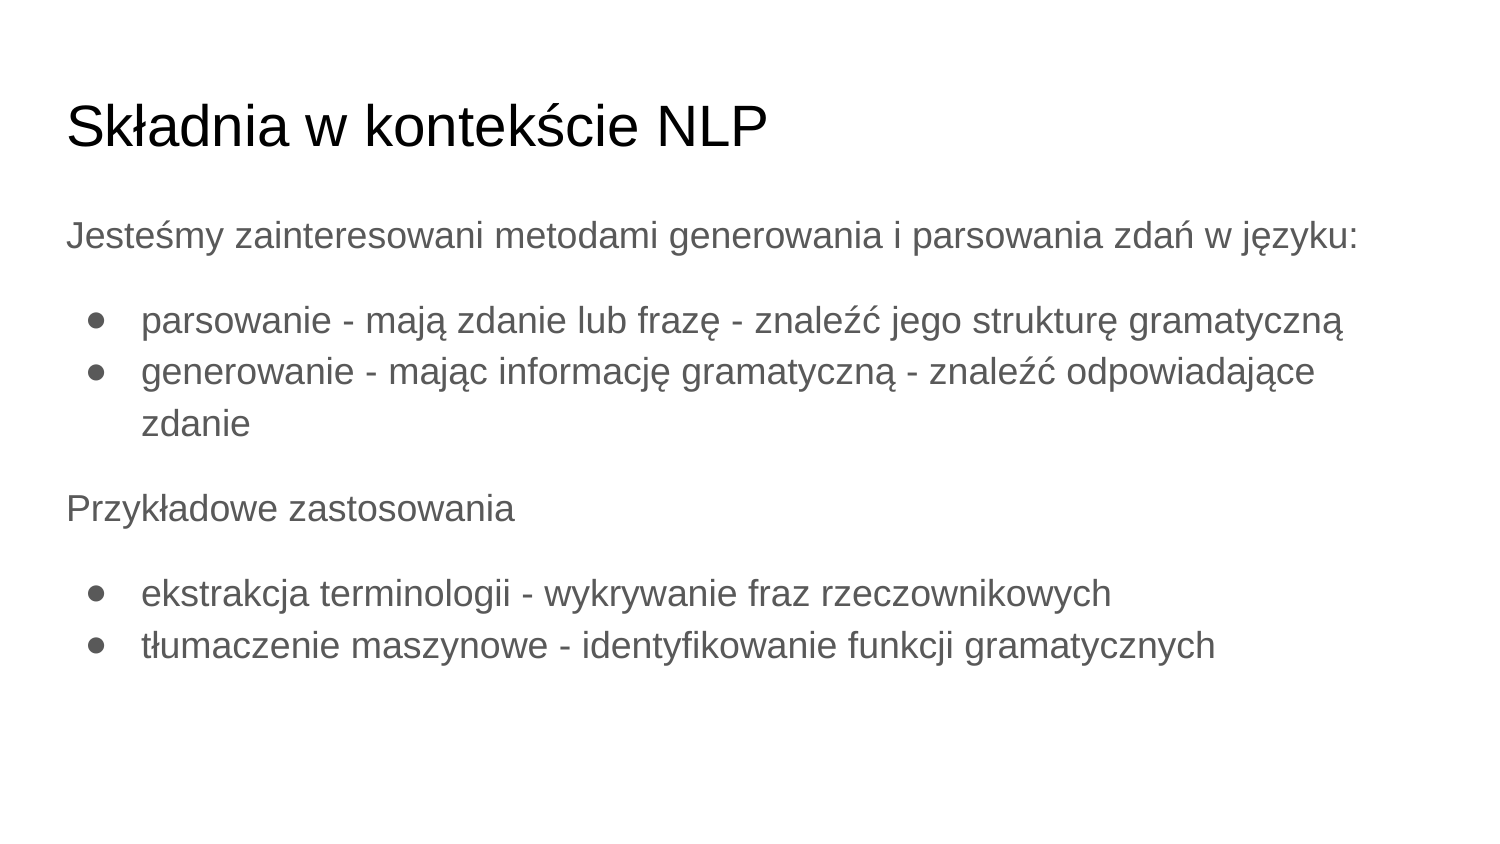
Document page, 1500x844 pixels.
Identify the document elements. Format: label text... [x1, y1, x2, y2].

title Składnia w kontekście NLP [51, 72, 1449, 167]
list Jesteśmy zainteresowani metodami generowania i parsowania zdań w języku: parsowanie - mają zdanie lub frazę - znaleźć jego strukturę gramatyczną generowanie - mając informację gramatyczną - znaleźć odpowiadające zdanie Przykładowe zastosowania ekstrakcja terminologii - wykrywanie fraz rzeczownikowych tłumaczenie maszynowe - identyfikowanie funkcji gramatycznych [51, 189, 1449, 750]
